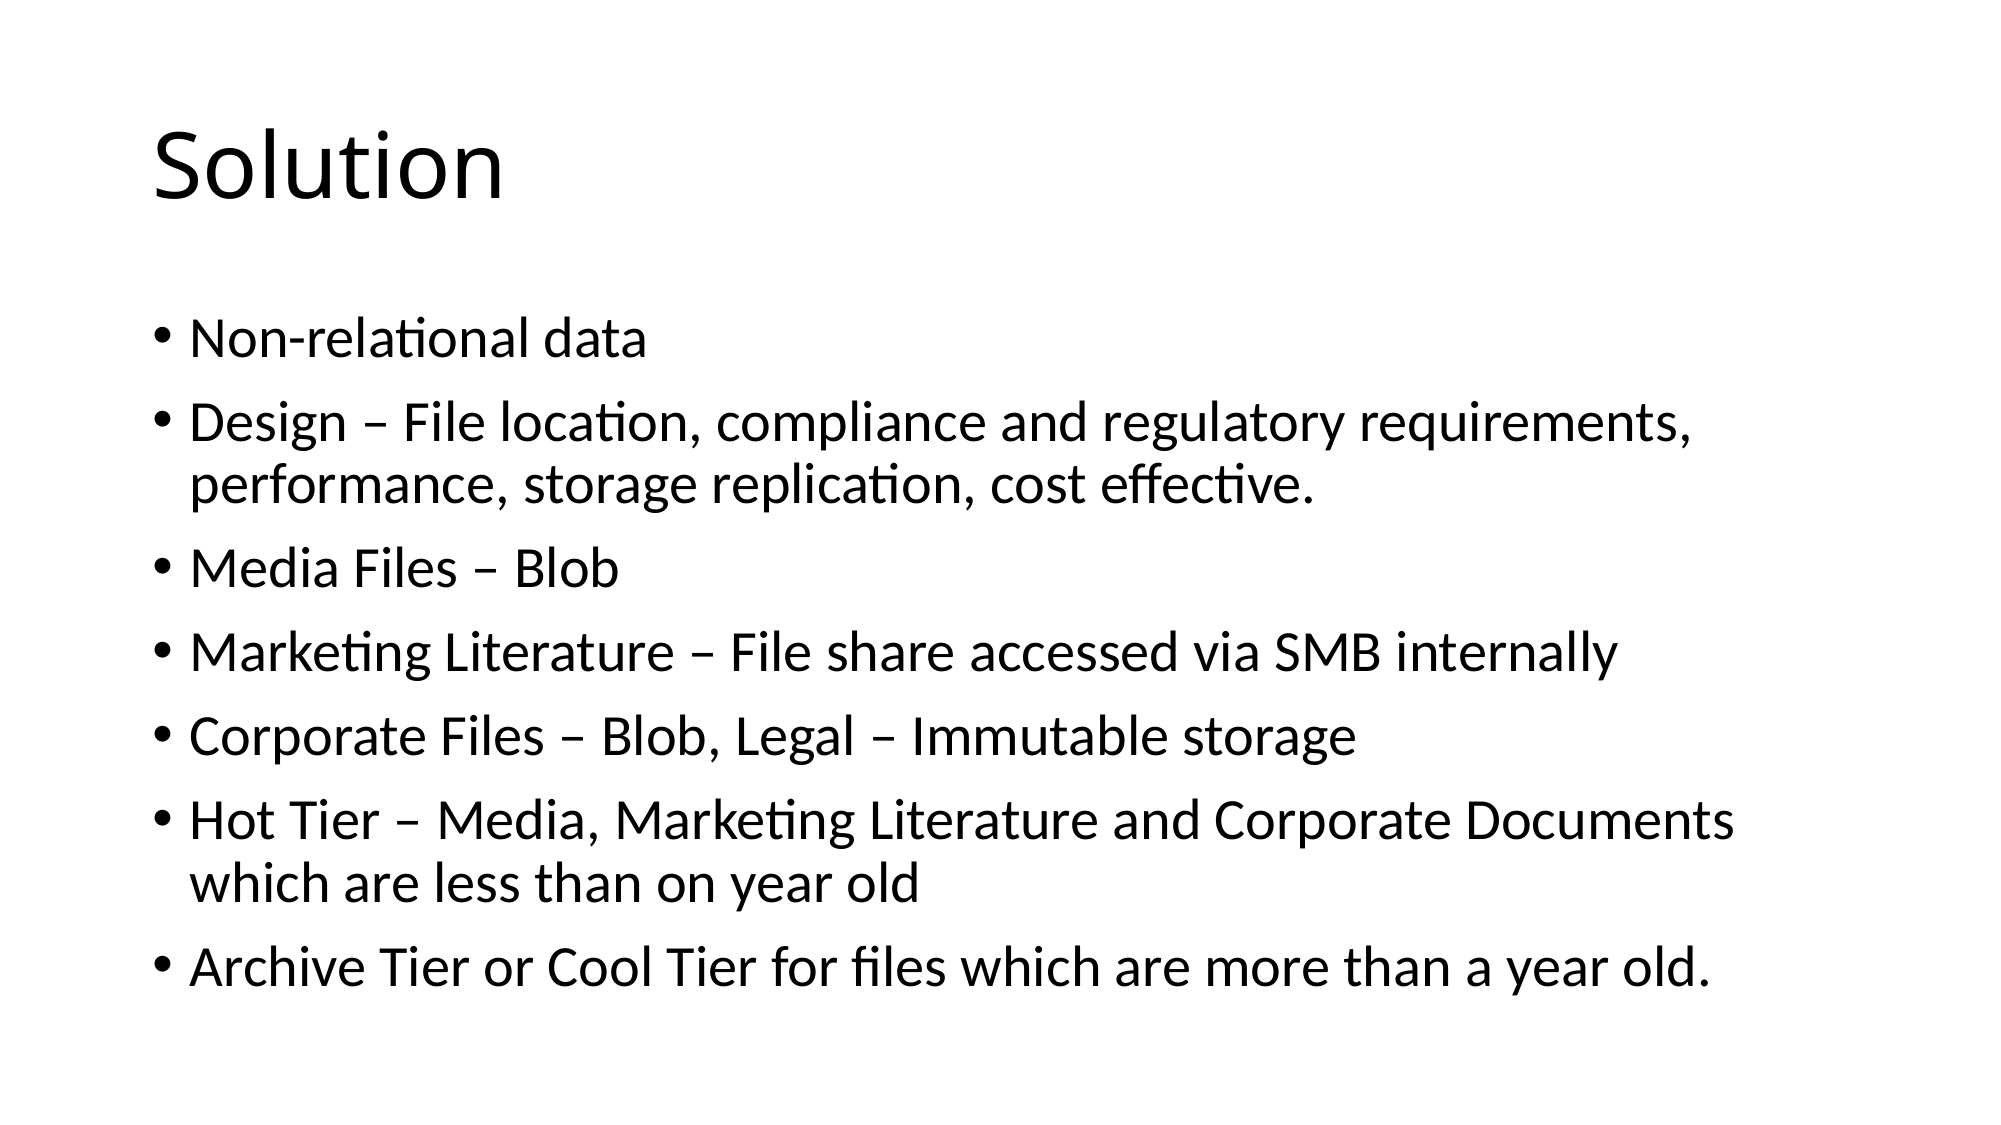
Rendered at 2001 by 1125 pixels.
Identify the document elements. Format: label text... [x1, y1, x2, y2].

list Non-relational data Design – File location, compliance and regulatory requirements, performance, storage replication, cost effective. Media Files – Blob Marketing Literature – File share accessed via SMB internally Corporate Files – Blob, Legal – Immutable storage Hot Tier – Media, Marketing Literature and Corporate Documents which are less than on year old Archive Tier or Cool Tier for files which are more than a year old. [137, 299, 1863, 1014]
title Solution [137, 59, 1863, 278]
